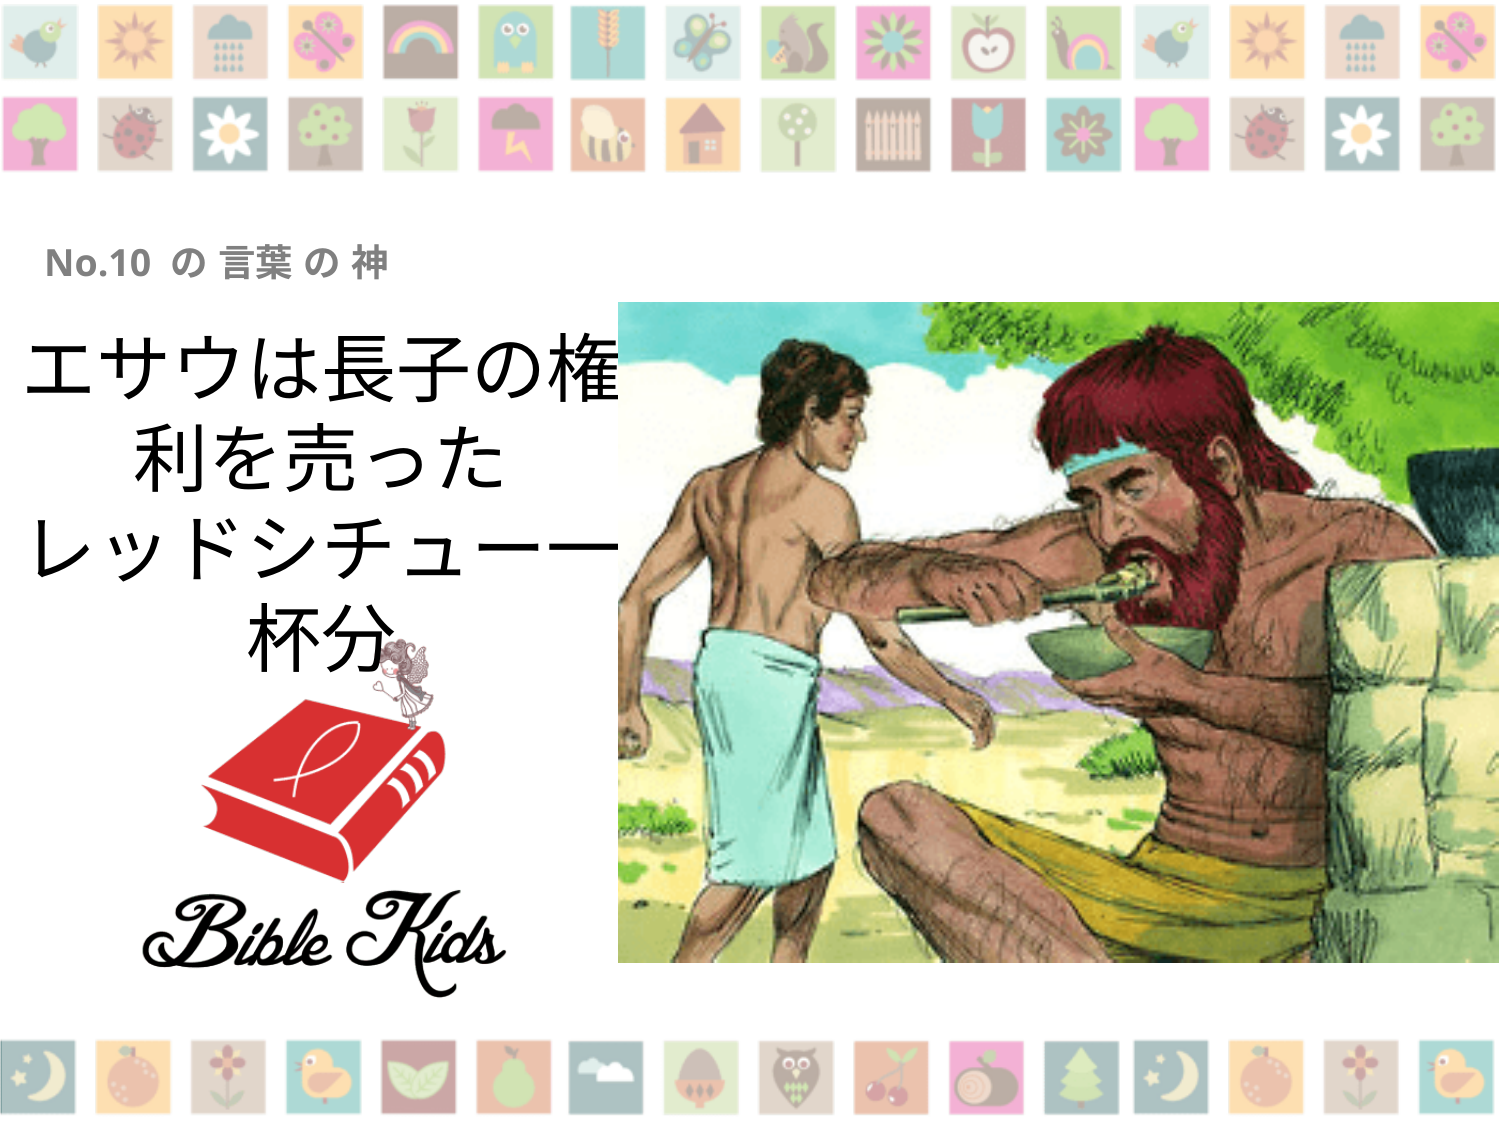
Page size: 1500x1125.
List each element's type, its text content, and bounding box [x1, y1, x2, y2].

picture [117, 600, 544, 1027]
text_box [0, 1028, 1500, 1118]
text_box No.10 の 言葉 の 神 [29, 231, 515, 292]
text_box エサウは長子の権利を売った レッドシチュー一杯分 [0, 314, 613, 690]
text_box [0, 3, 1500, 181]
picture [618, 302, 1500, 964]
